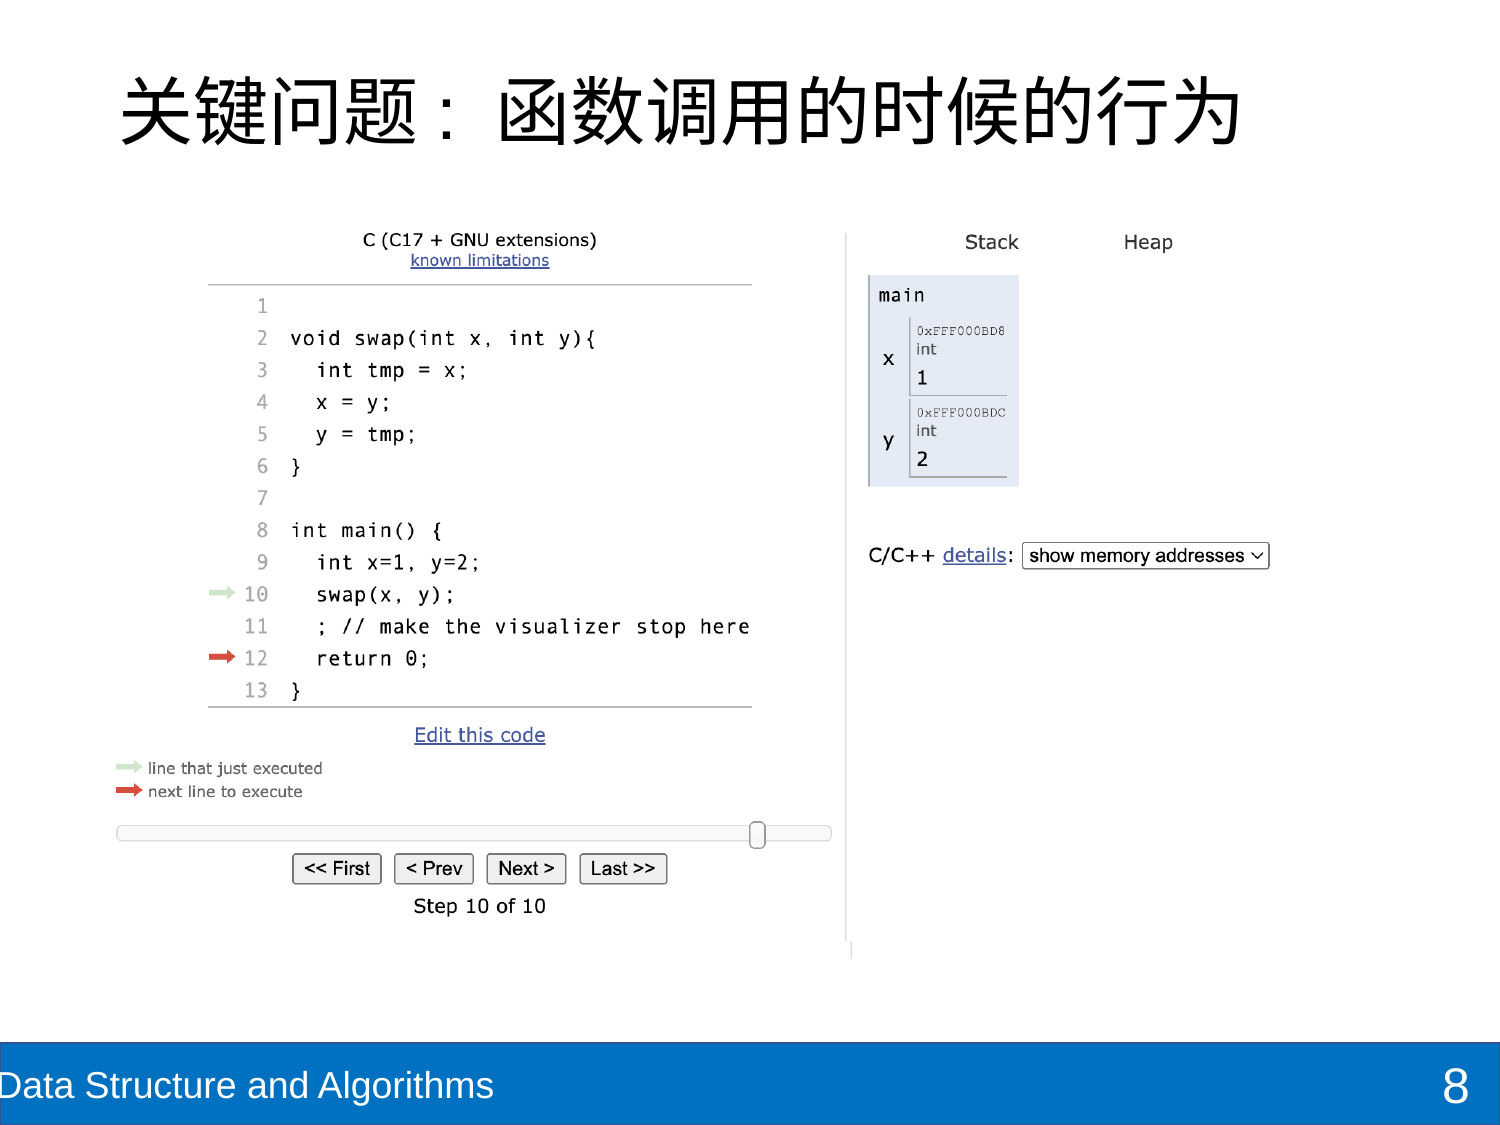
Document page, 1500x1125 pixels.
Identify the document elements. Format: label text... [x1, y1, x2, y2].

slide_number 8 [1147, 1054, 1485, 1114]
title 关键问题: 函数调用的时候的行为 [103, 59, 1397, 171]
picture [94, 181, 1324, 960]
